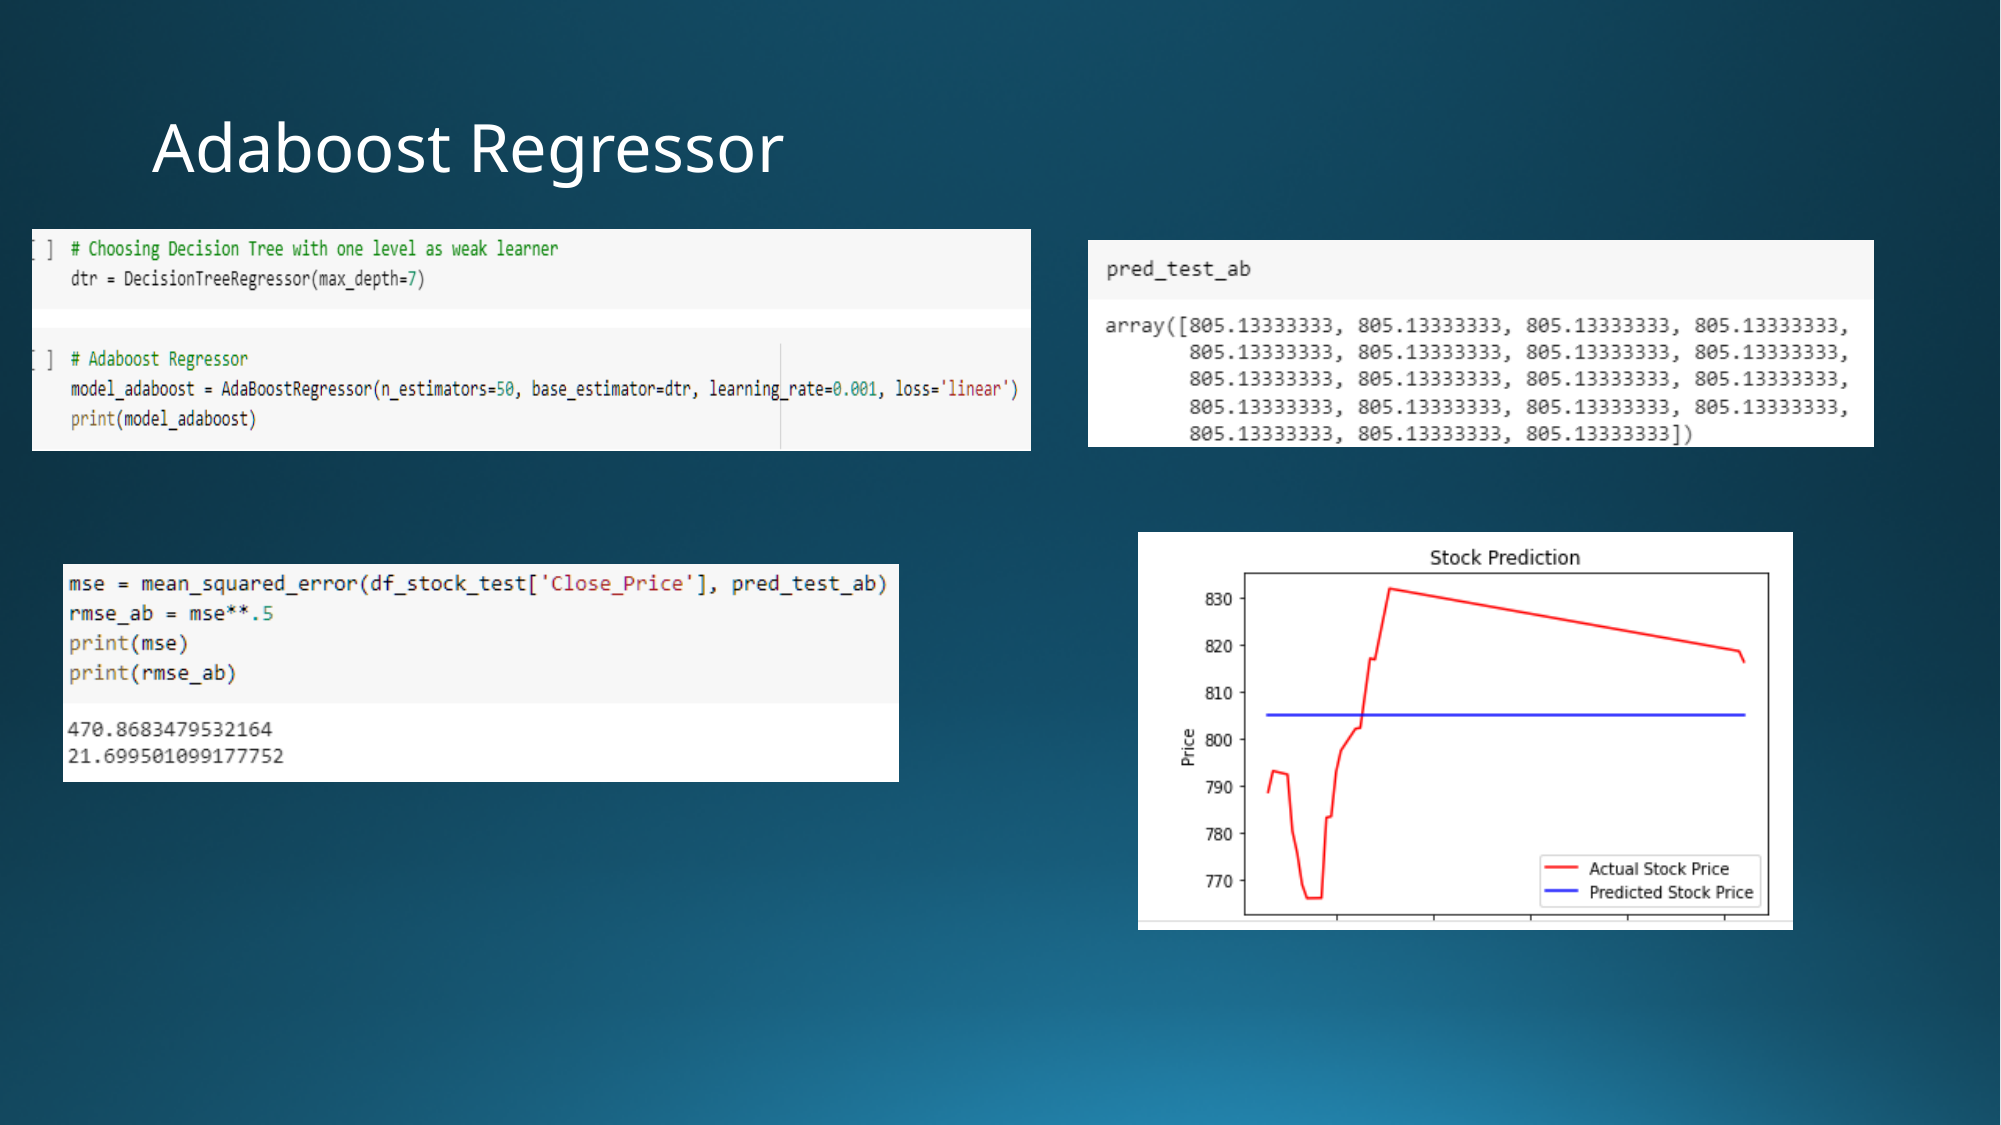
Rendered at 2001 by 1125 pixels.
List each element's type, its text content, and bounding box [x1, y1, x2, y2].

picture [0, 0, 2001, 1125]
title Adaboost Regressor [137, 59, 1863, 242]
